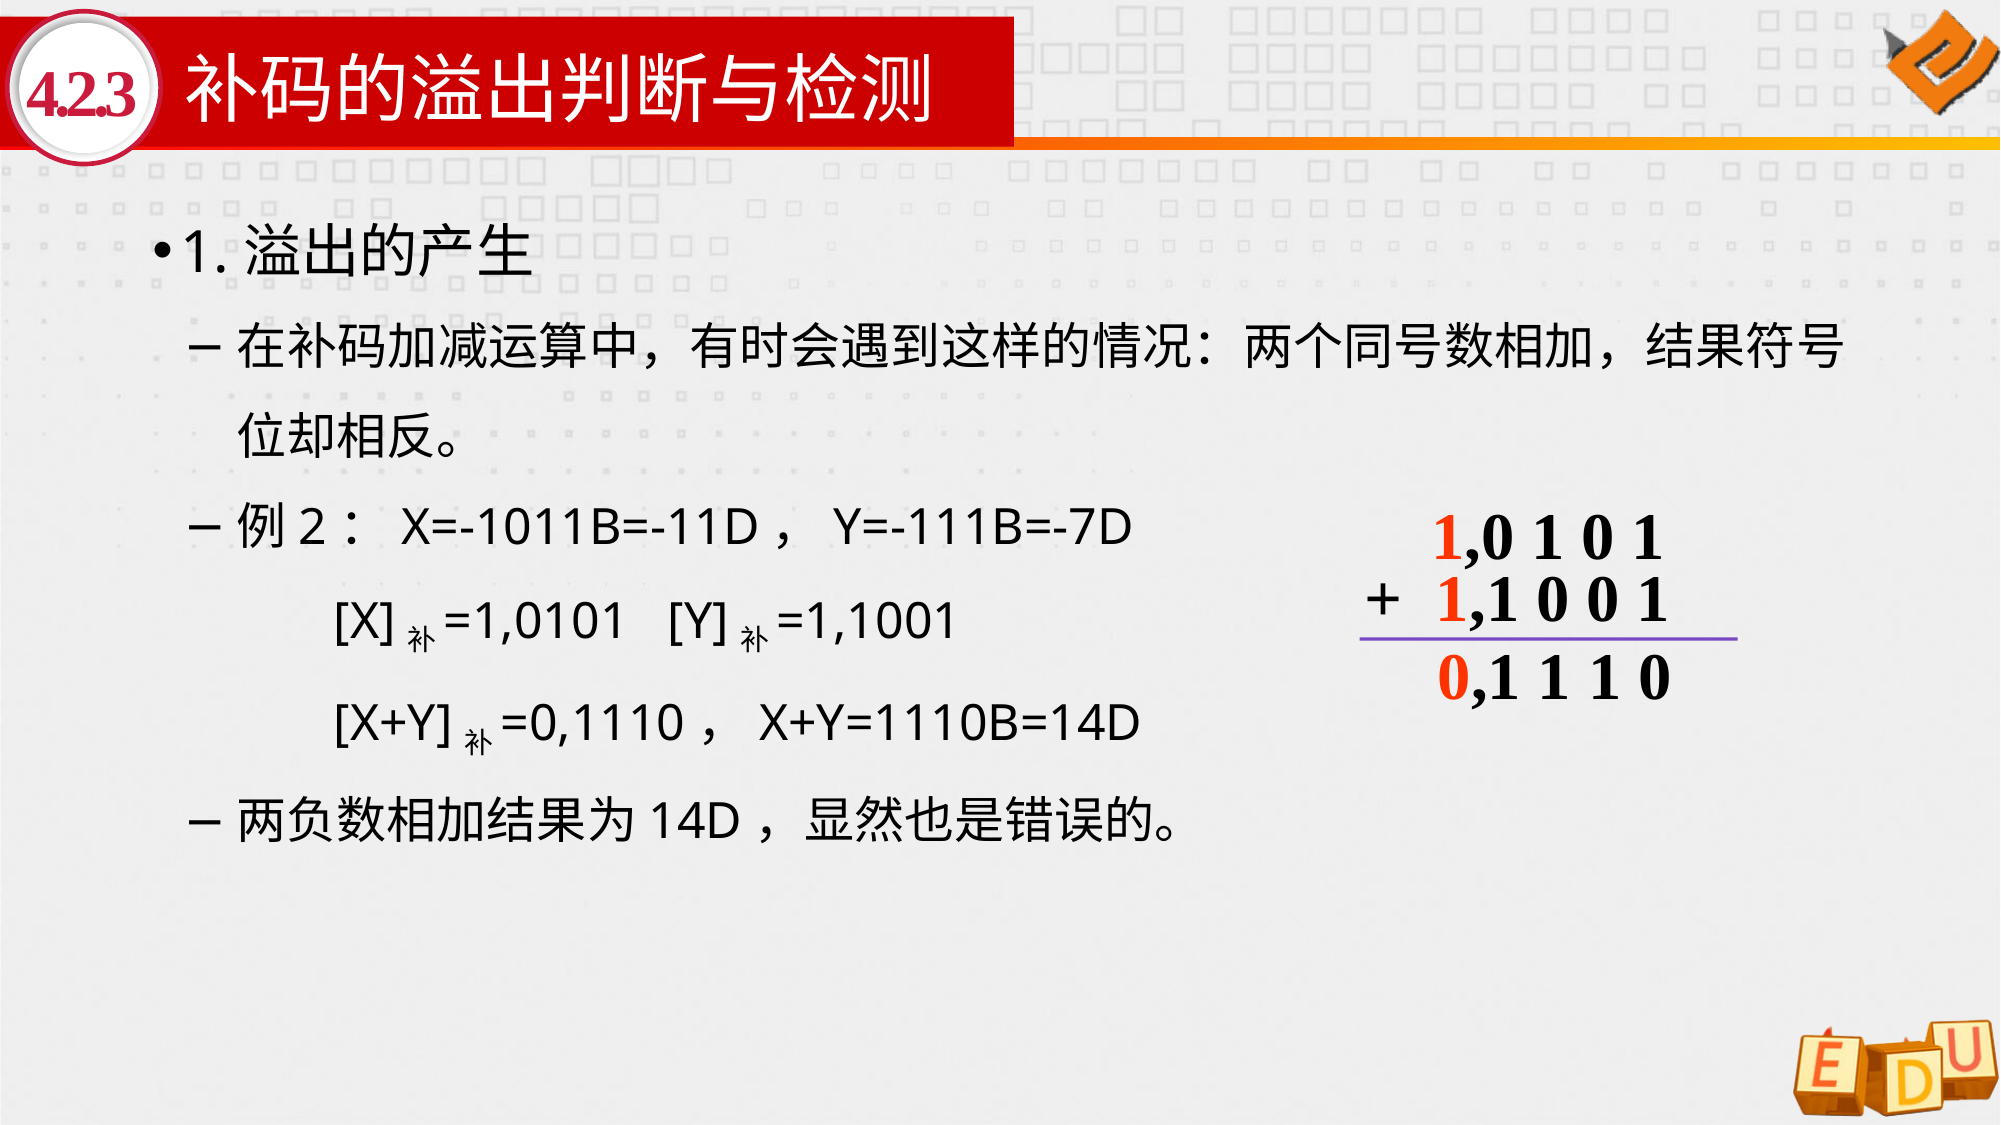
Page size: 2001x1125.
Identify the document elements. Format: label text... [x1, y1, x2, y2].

text_box 0,1 1 1 0 [1373, 625, 1737, 721]
text_box + 1,1 0 0 1 [1286, 547, 1749, 643]
title 补码的溢出判断与检测 [169, 30, 1287, 154]
text_box 1,0 1 0 1 [1392, 485, 1705, 547]
picture [0, 0, 2001, 1125]
list 4.2.3 [12, 49, 153, 131]
list 1.溢出的产生 在补码加减运算中，有时会遇到这样的情况：两个同号数相加，结果符号位却相反。 例2：X=-1011B=-11D，Y=-111B=-7D [X]补=1,0101 [Y]补=1,1001 [X+Y]补=0,1110，X+Y=1110B=14D 两负数相加结果为14D，显然也是错误的。 [137, 171, 1863, 989]
